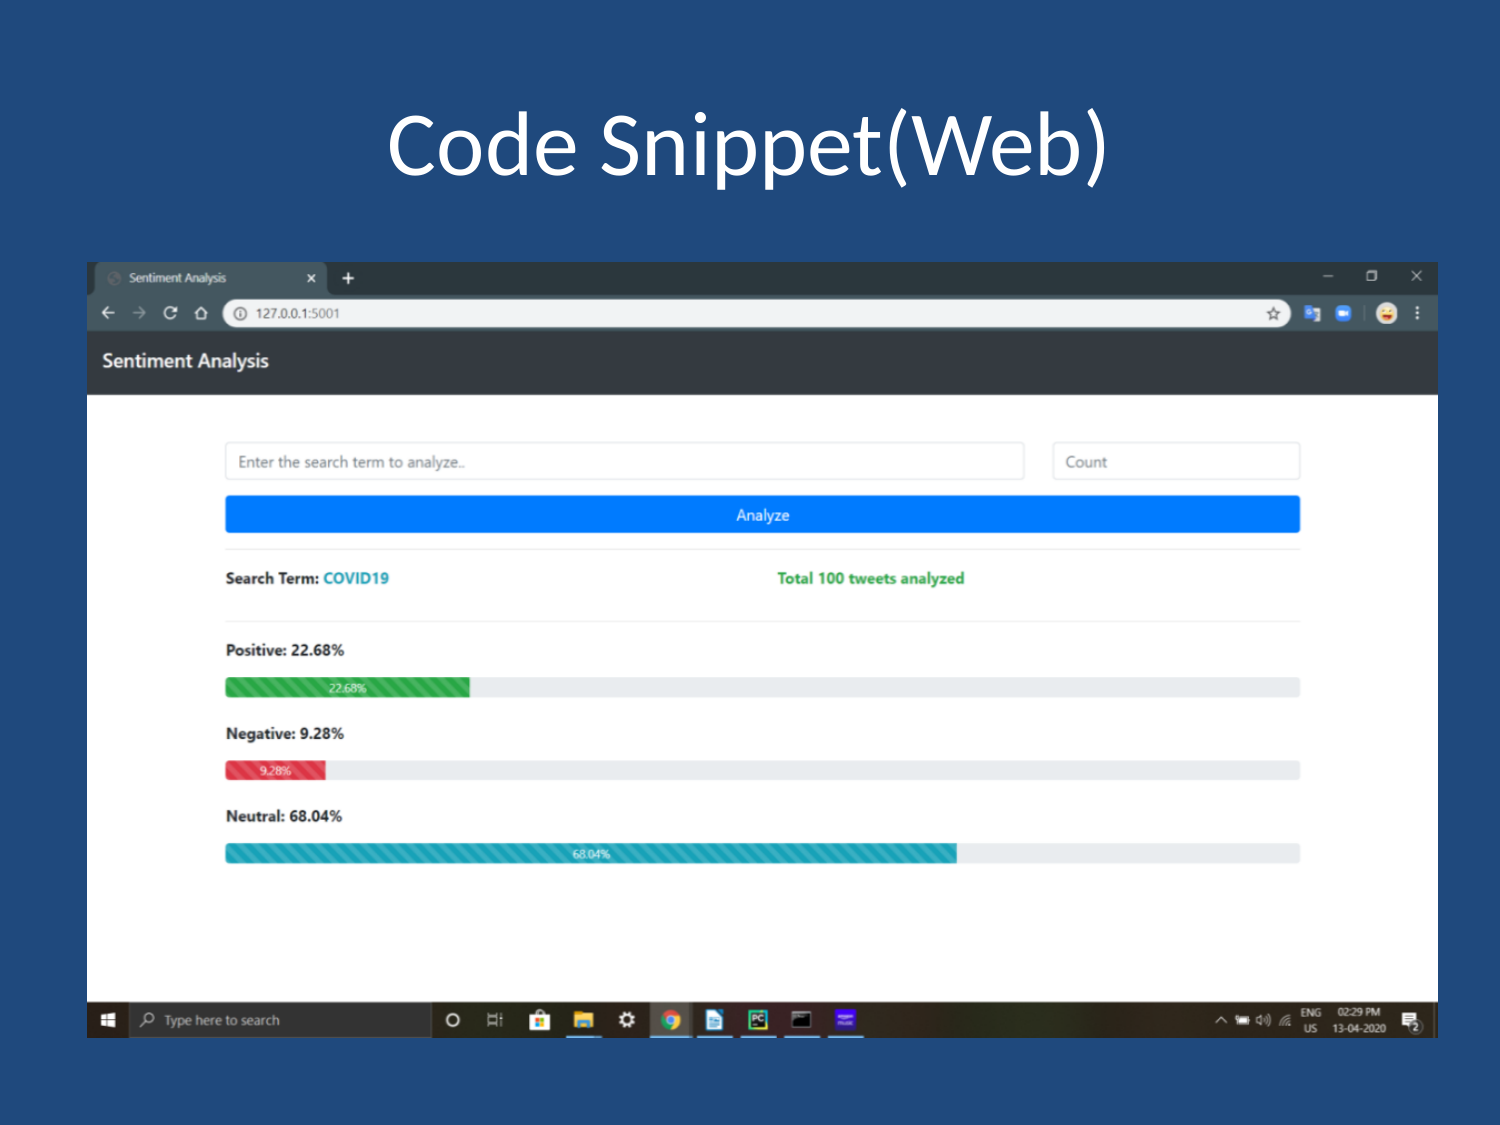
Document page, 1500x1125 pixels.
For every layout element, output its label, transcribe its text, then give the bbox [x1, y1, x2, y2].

title Code Snippet(Web) [75, 45, 1425, 233]
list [87, 262, 1438, 1038]
